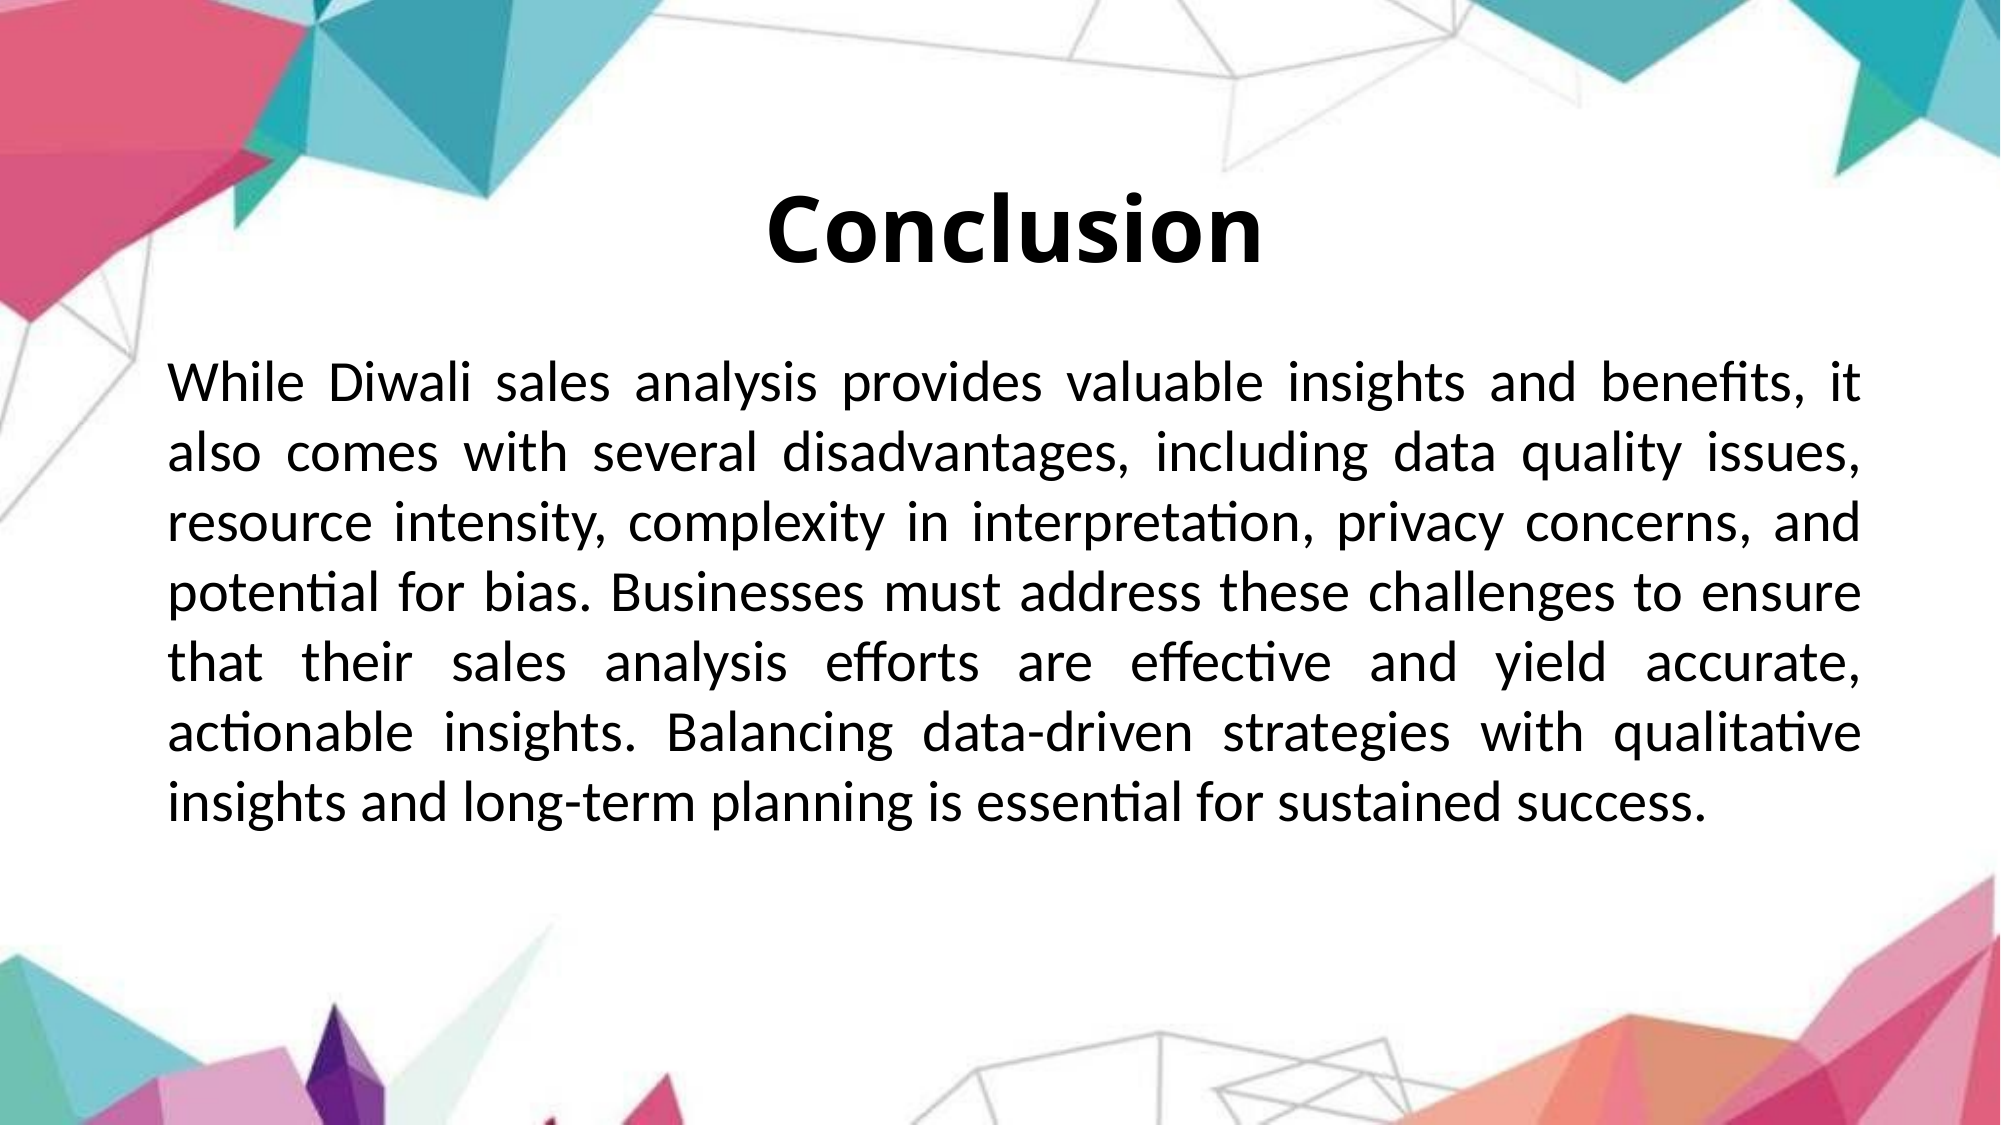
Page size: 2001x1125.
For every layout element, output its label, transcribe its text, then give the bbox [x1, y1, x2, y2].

picture [0, 0, 2001, 1125]
title Conclusion [152, 161, 1878, 304]
text_box While Diwali sales analysis provides valuable insights and benefits, it also comes with several disadvantages, including data quality issues, resource intensity, complexity in interpretation, privacy concerns, and potential for bias. Businesses must address these challenges to ensure that their sales analysis efforts are effective and yield accurate, actionable insights. Balancing data-driven strategies with qualitative insights and long-term planning is essential for sustained success. [152, 335, 1878, 841]
